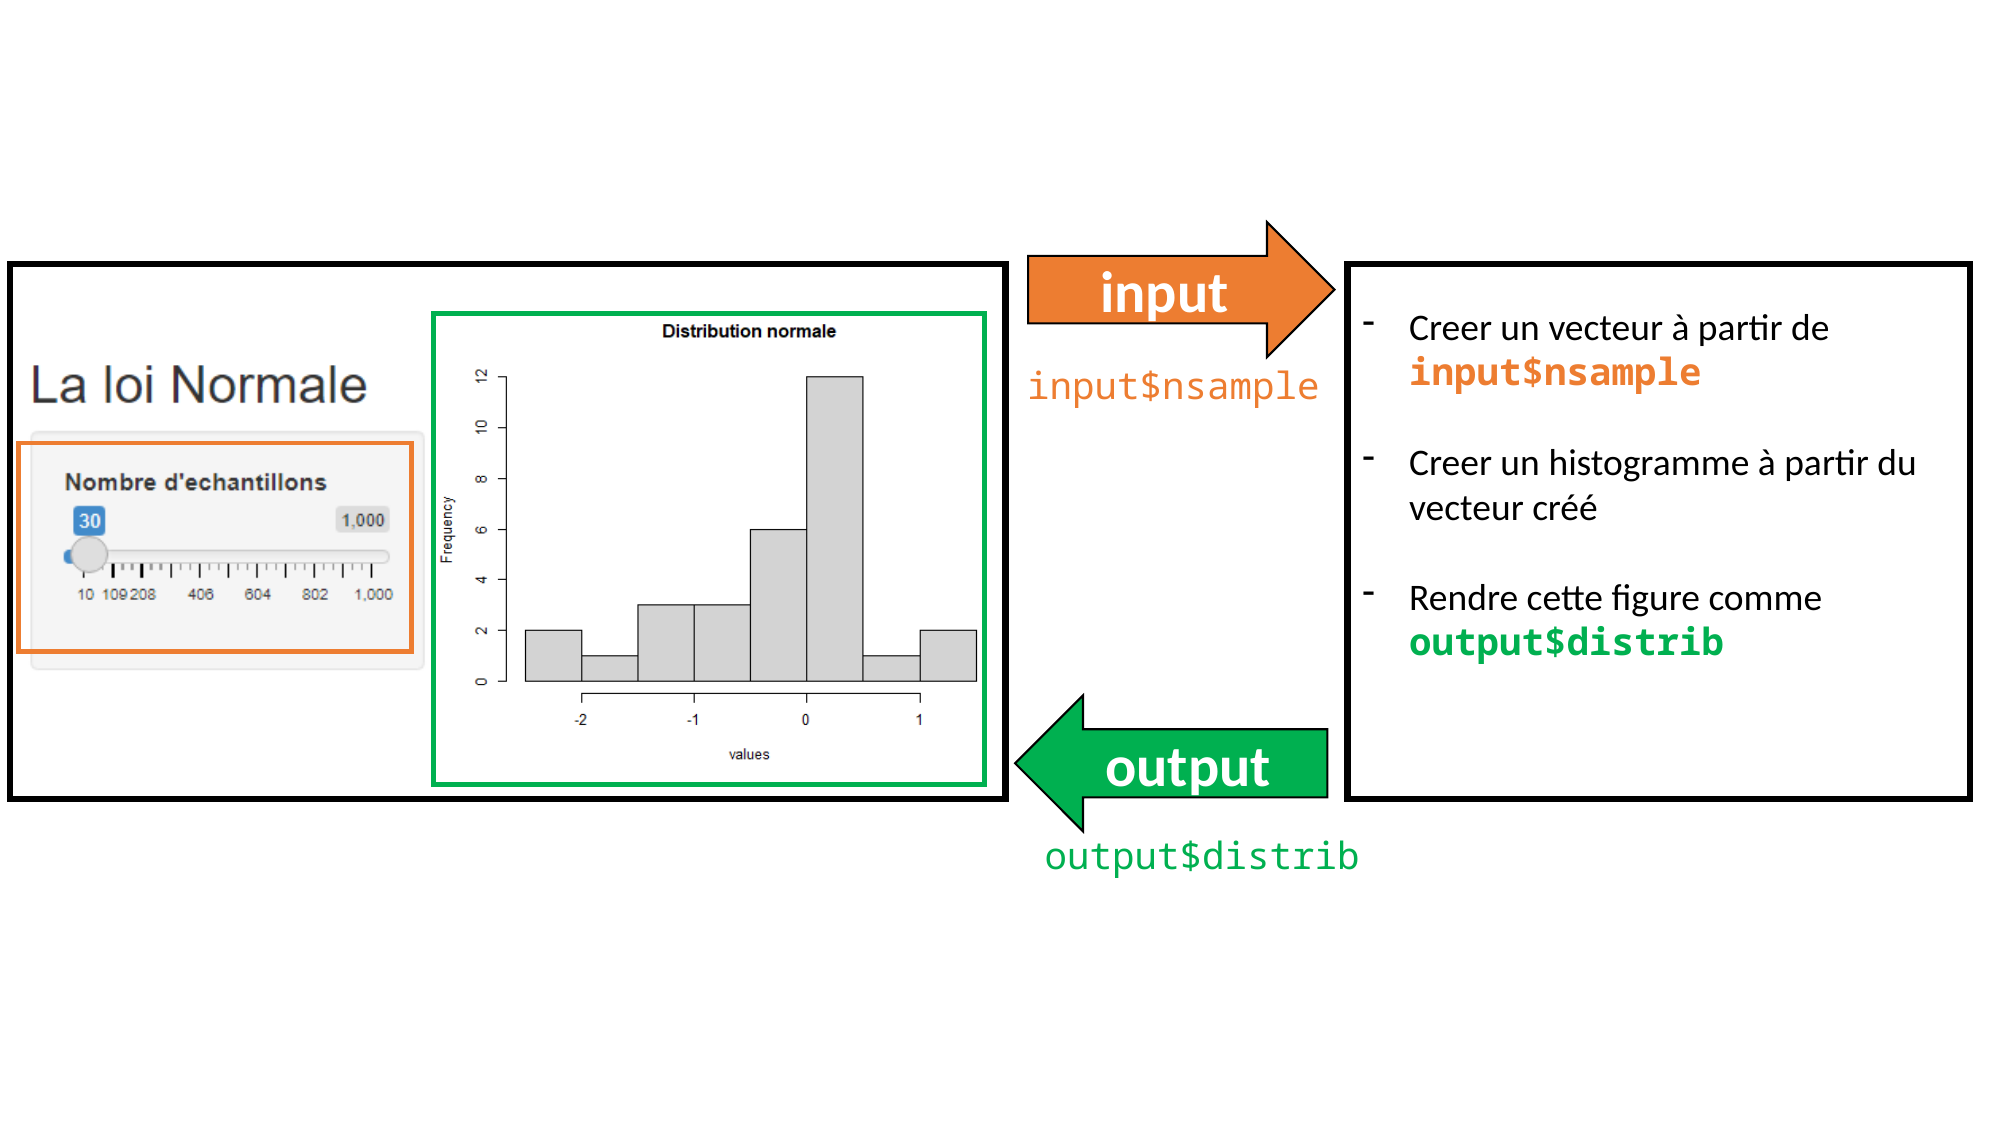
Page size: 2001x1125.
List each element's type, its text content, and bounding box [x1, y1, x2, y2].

text_box input [1027, 219, 1336, 354]
text_box [1346, 263, 1971, 800]
text_box output [1013, 692, 1329, 824]
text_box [9, 263, 1006, 800]
text_box Creer un vecteur à partir de input$nsample Creer un histogramme à partir du vecteur créé Rendre cette figure comme output$distrib [1347, 295, 1970, 671]
text_box input$nsample [1012, 354, 1335, 415]
text_box output$distrib [1029, 824, 1375, 885]
